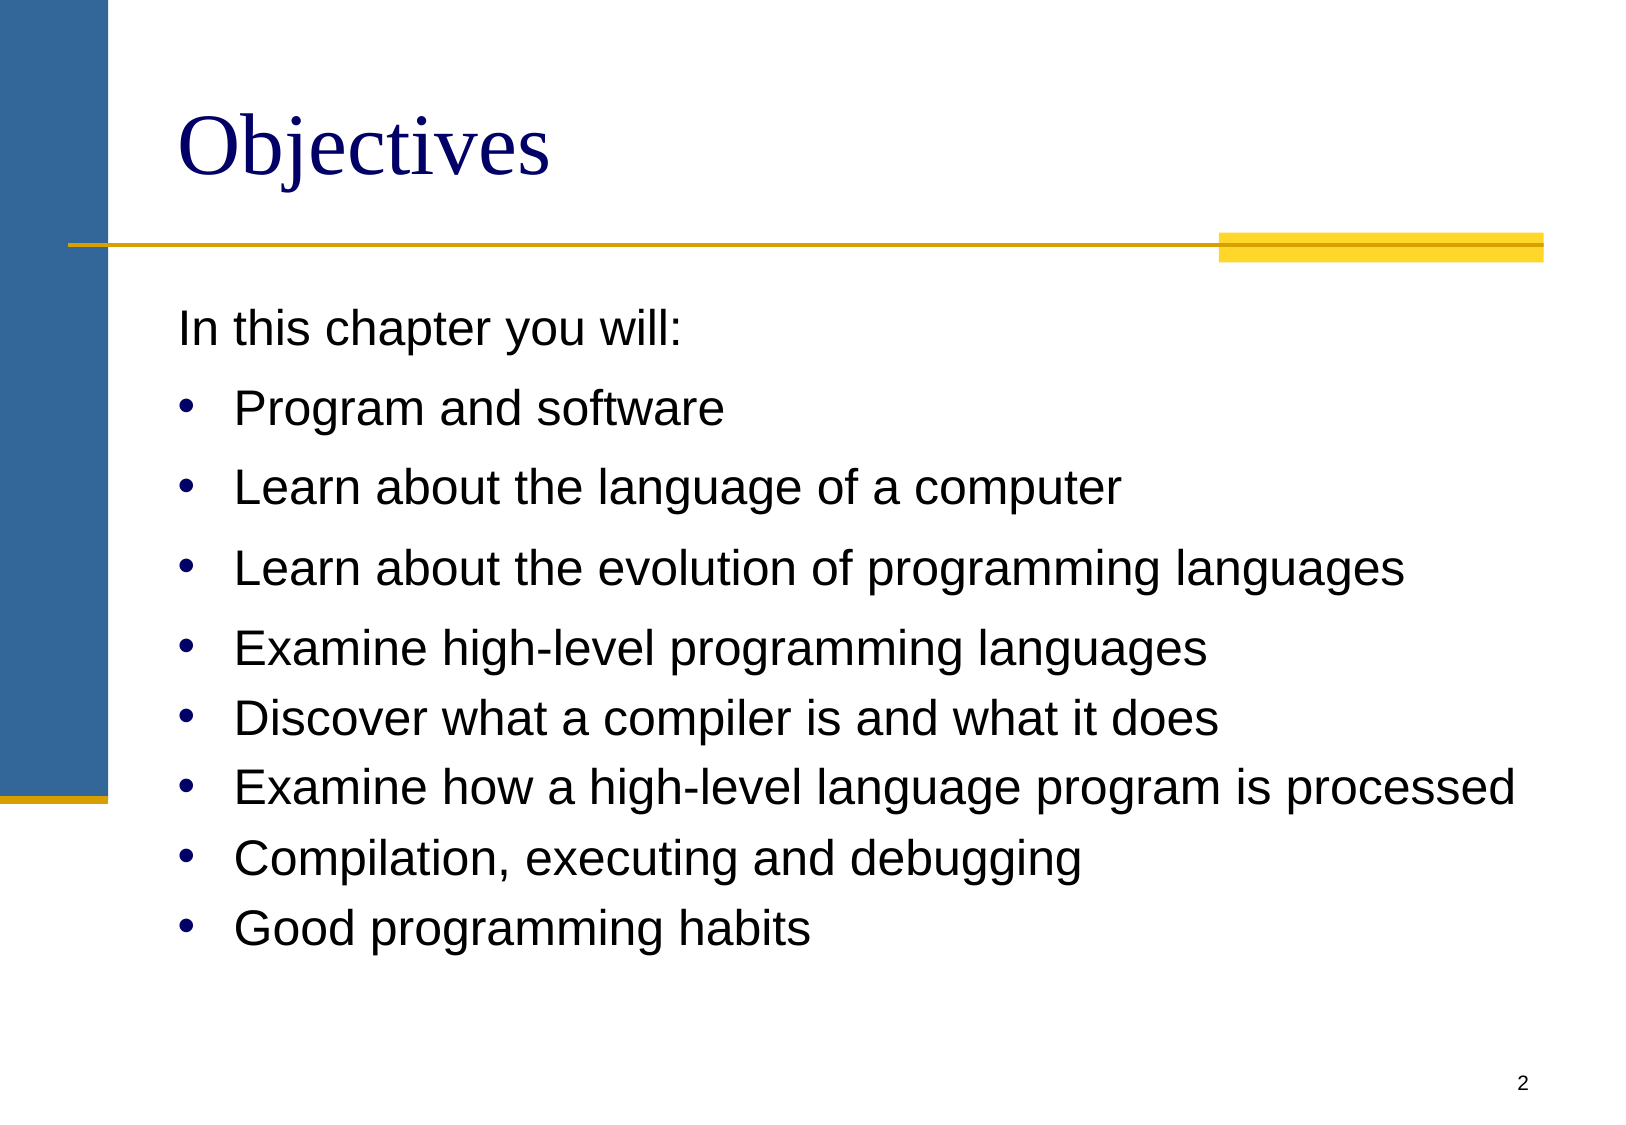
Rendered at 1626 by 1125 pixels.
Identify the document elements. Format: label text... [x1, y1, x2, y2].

title Objectives [162, 45, 1544, 234]
list In this chapter you will: Program and software Learn about the language of a computer Learn about the evolution of programming languages Examine high-level programming languages Discover what a compiler is and what it does Examine how a high-level language program is processed Compilation, executing and debugging Good programming habits [162, 287, 1544, 1006]
text_box 2 [1205, 1062, 1544, 1100]
